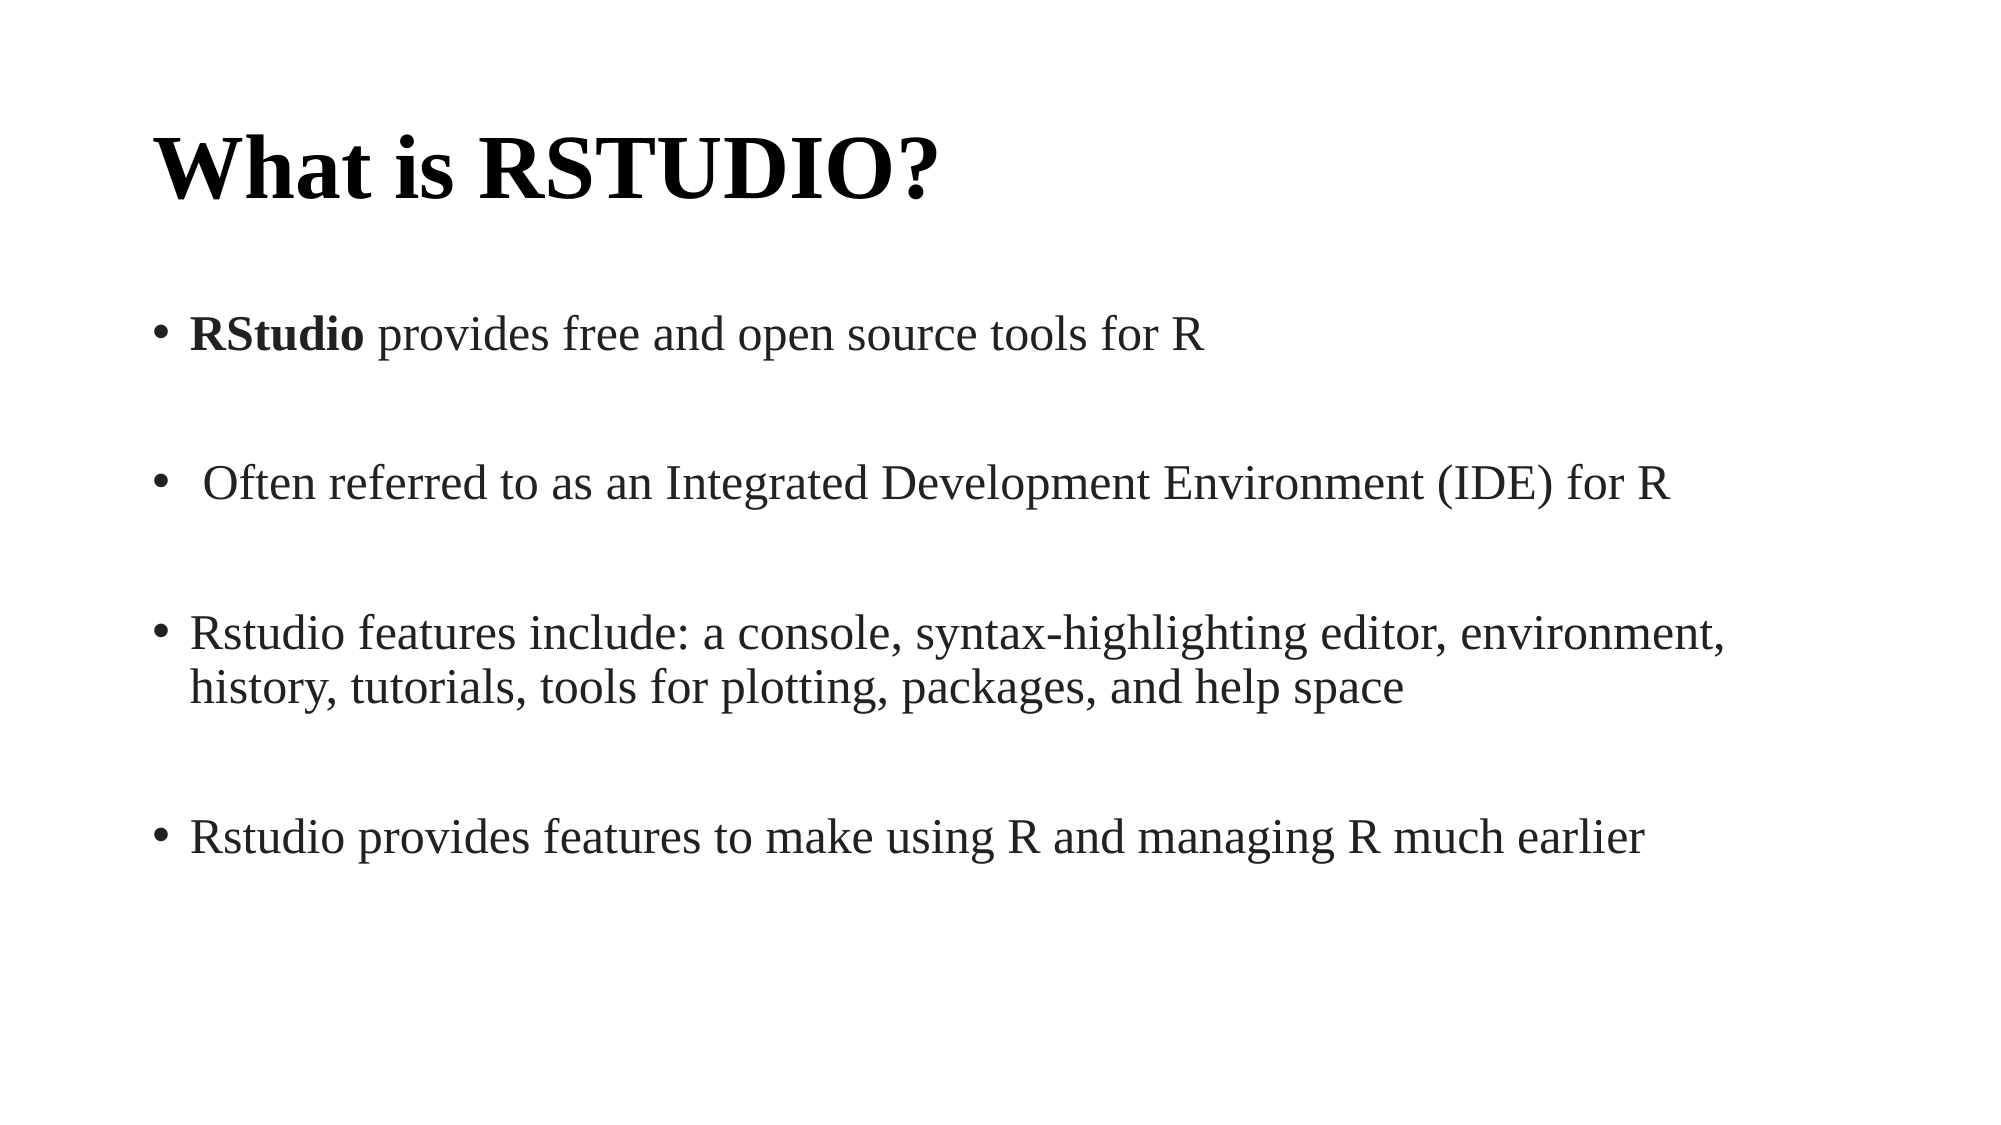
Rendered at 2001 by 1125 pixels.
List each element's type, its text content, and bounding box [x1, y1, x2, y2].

list RStudio provides free and open source tools for R Often referred to as an Integrated Development Environment (IDE) for R Rstudio features include: a console, syntax-highlighting editor, environment, history, tutorials, tools for plotting, packages, and help space Rstudio provides features to make using R and managing R much earlier [137, 299, 1863, 1054]
title What is RSTUDIO? [137, 59, 1863, 278]
